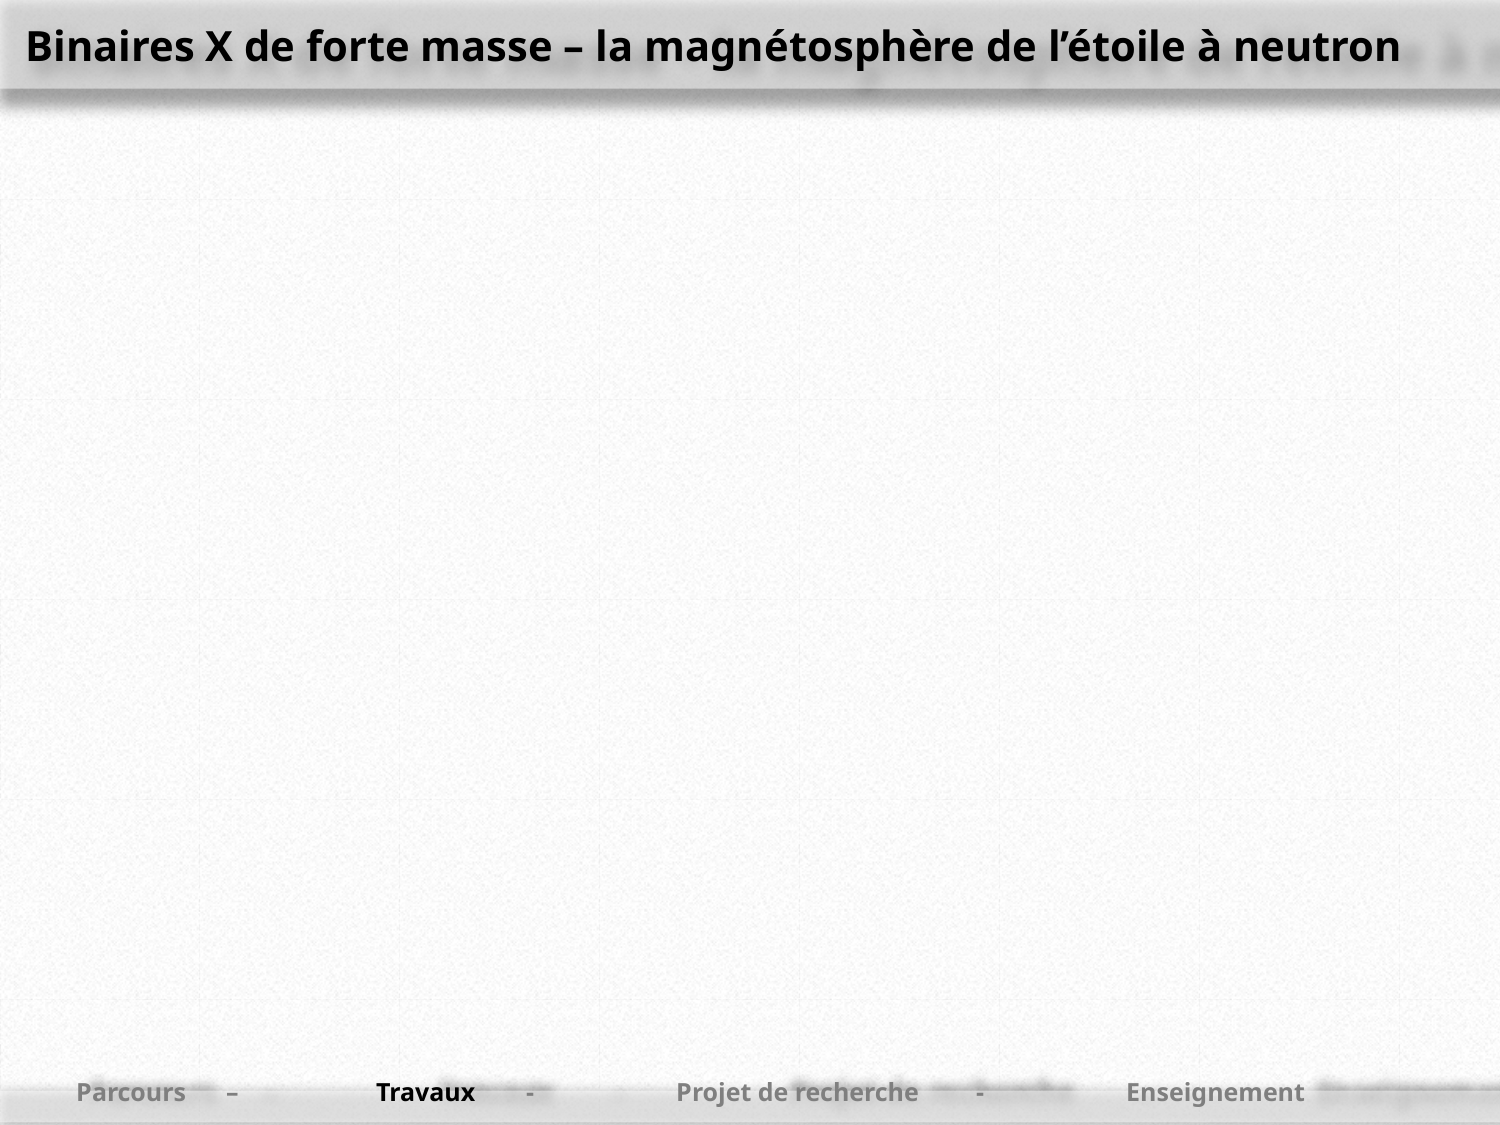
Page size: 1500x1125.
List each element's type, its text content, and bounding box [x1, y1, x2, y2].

text_box Binaires X de forte masse – la magnétosphère de l’étoile à neutron [0, 0, 1500, 91]
text_box Parcours – Travaux - Projet de recherche - Enseignement [0, 1088, 1500, 1124]
